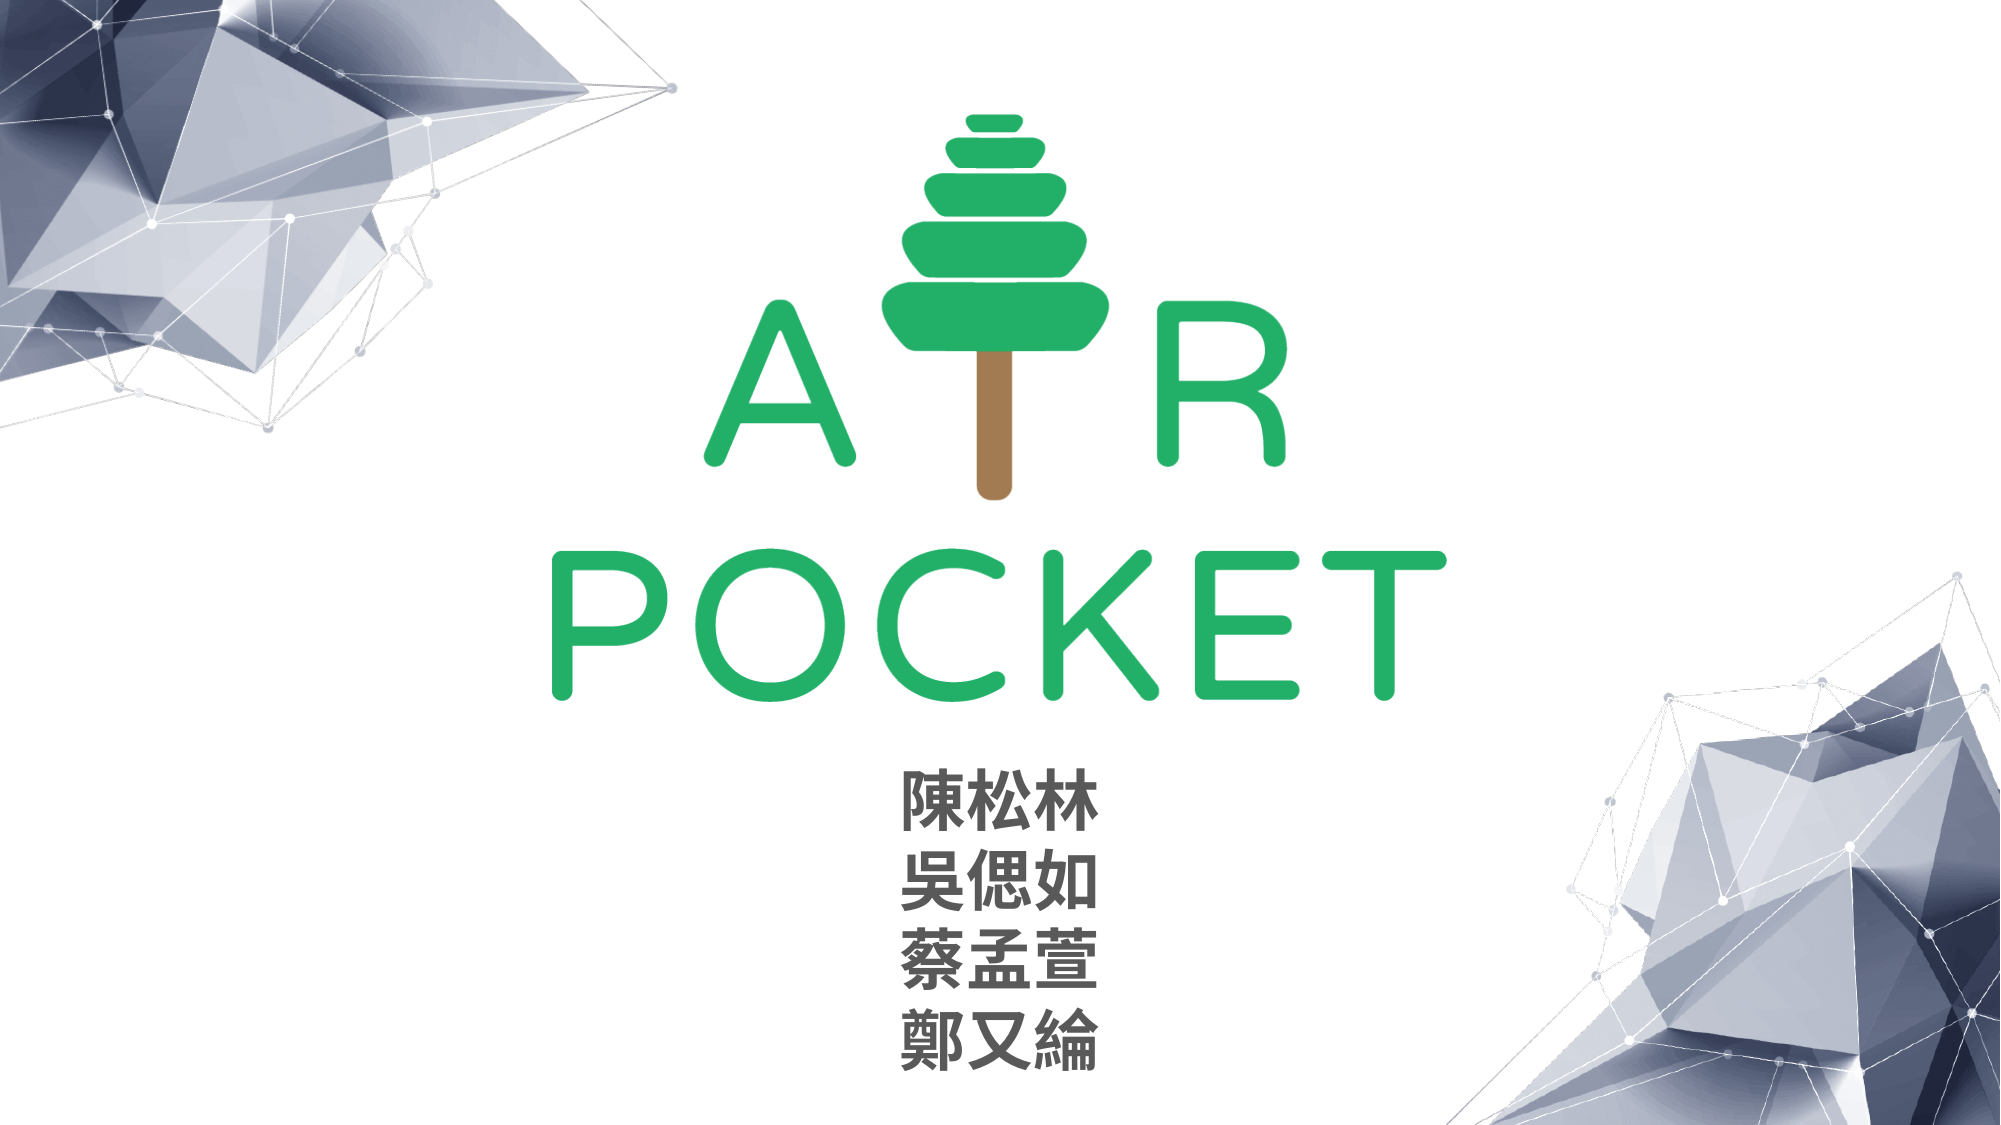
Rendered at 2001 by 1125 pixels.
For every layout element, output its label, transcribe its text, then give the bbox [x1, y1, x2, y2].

text_box 陳松林 吳偲如 蔡孟萱 鄭又綸 [255, 751, 1285, 1086]
picture [0, 0, 2000, 1125]
